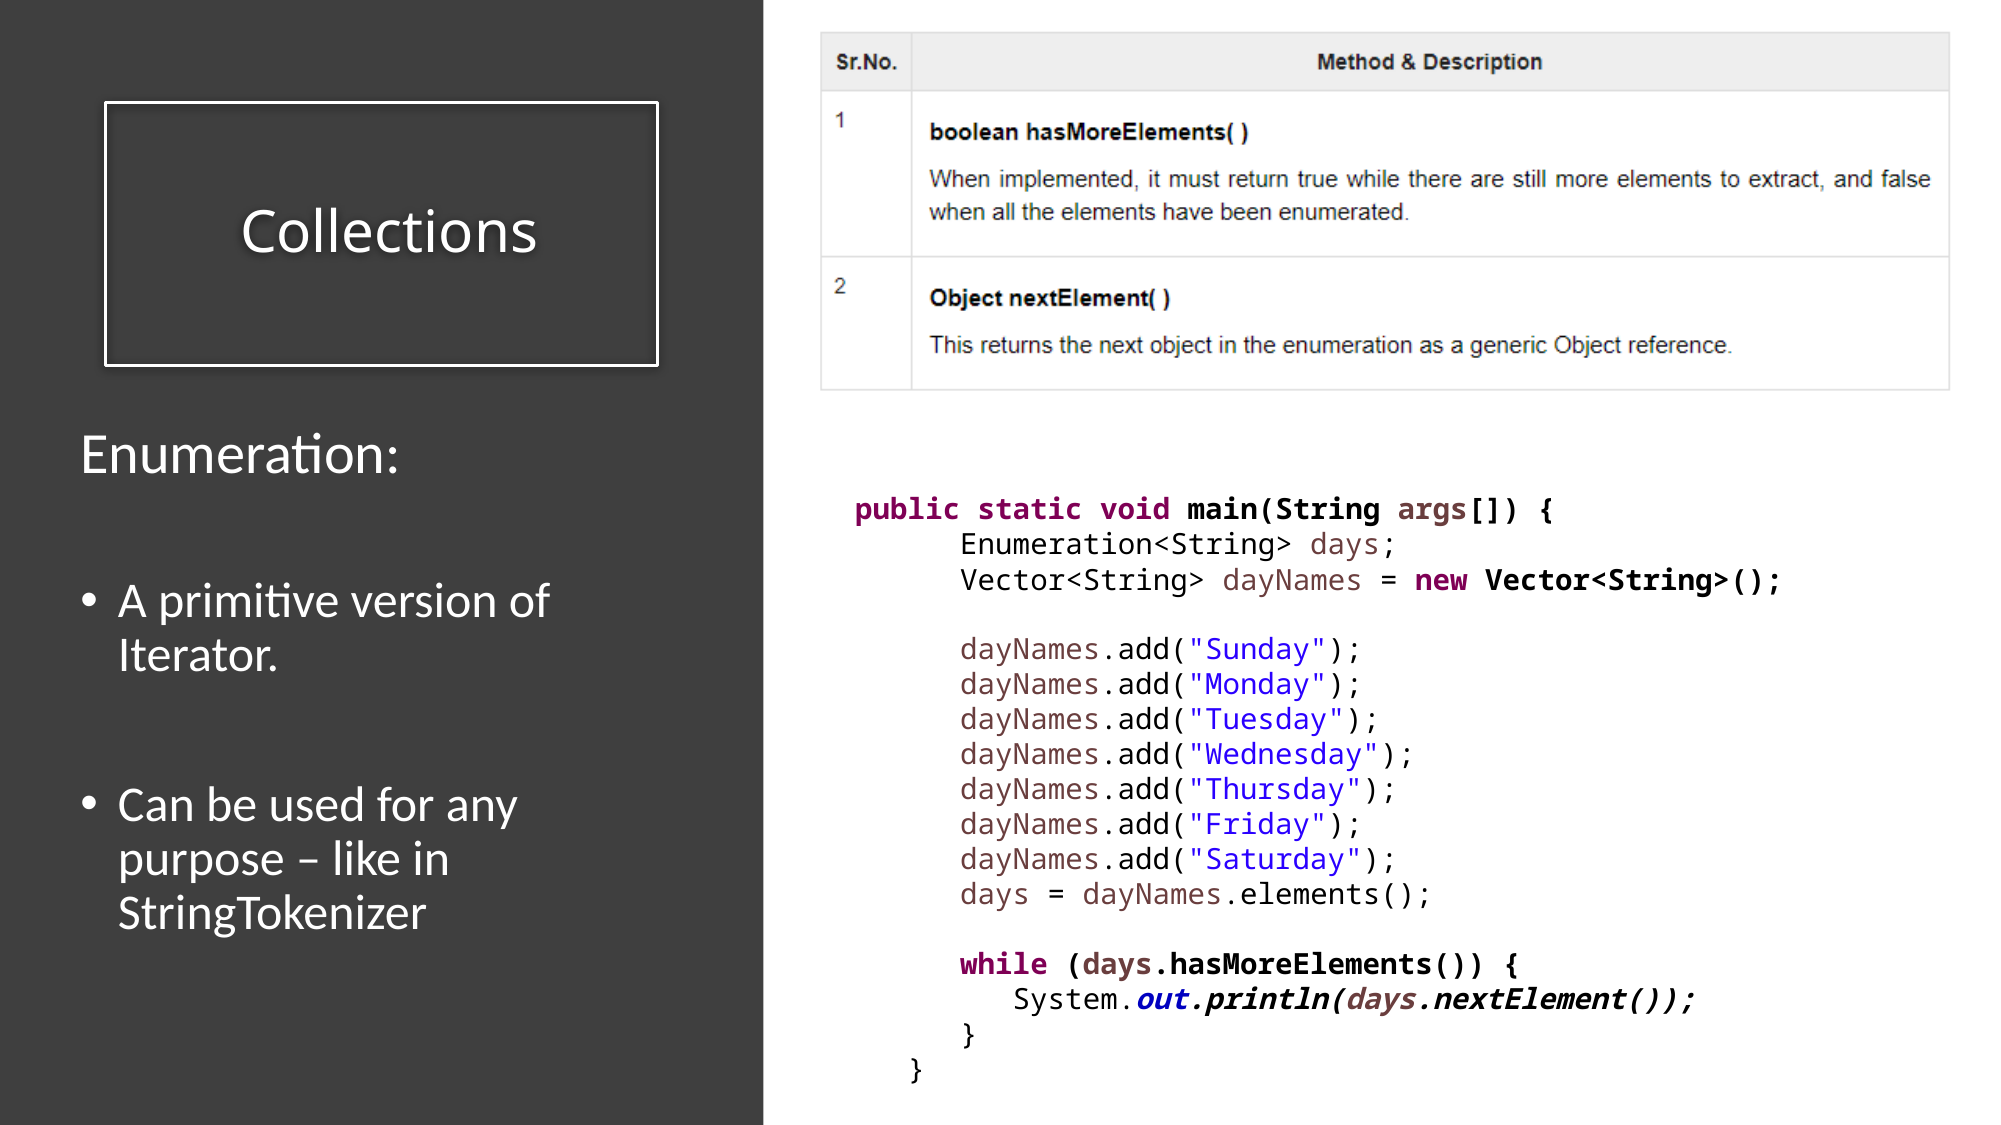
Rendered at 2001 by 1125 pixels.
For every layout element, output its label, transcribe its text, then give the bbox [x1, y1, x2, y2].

picture [819, 29, 1955, 394]
text_box public static void main(String args[]) { Enumeration<String> days; Vector<String> dayNames = new Vector<String>(); dayNames.add("Sunday"); dayNames.add("Monday"); dayNames.add("Tuesday"); dayNames.add("Wednesday"); dayNames.add("Thursday"); dayNames.add("Friday"); dayNames.add("Saturday"); days = dayNames.elements(); while (days.hasMoreElements()) { System.out.println(days.nextElement()); } } [840, 483, 1841, 1093]
title Collections [105, 102, 658, 366]
list Enumeration: A primitive version of Iterator. Can be used for any purpose – like in StringTokenizer [65, 415, 710, 1062]
text_box [0, 0, 764, 1125]
